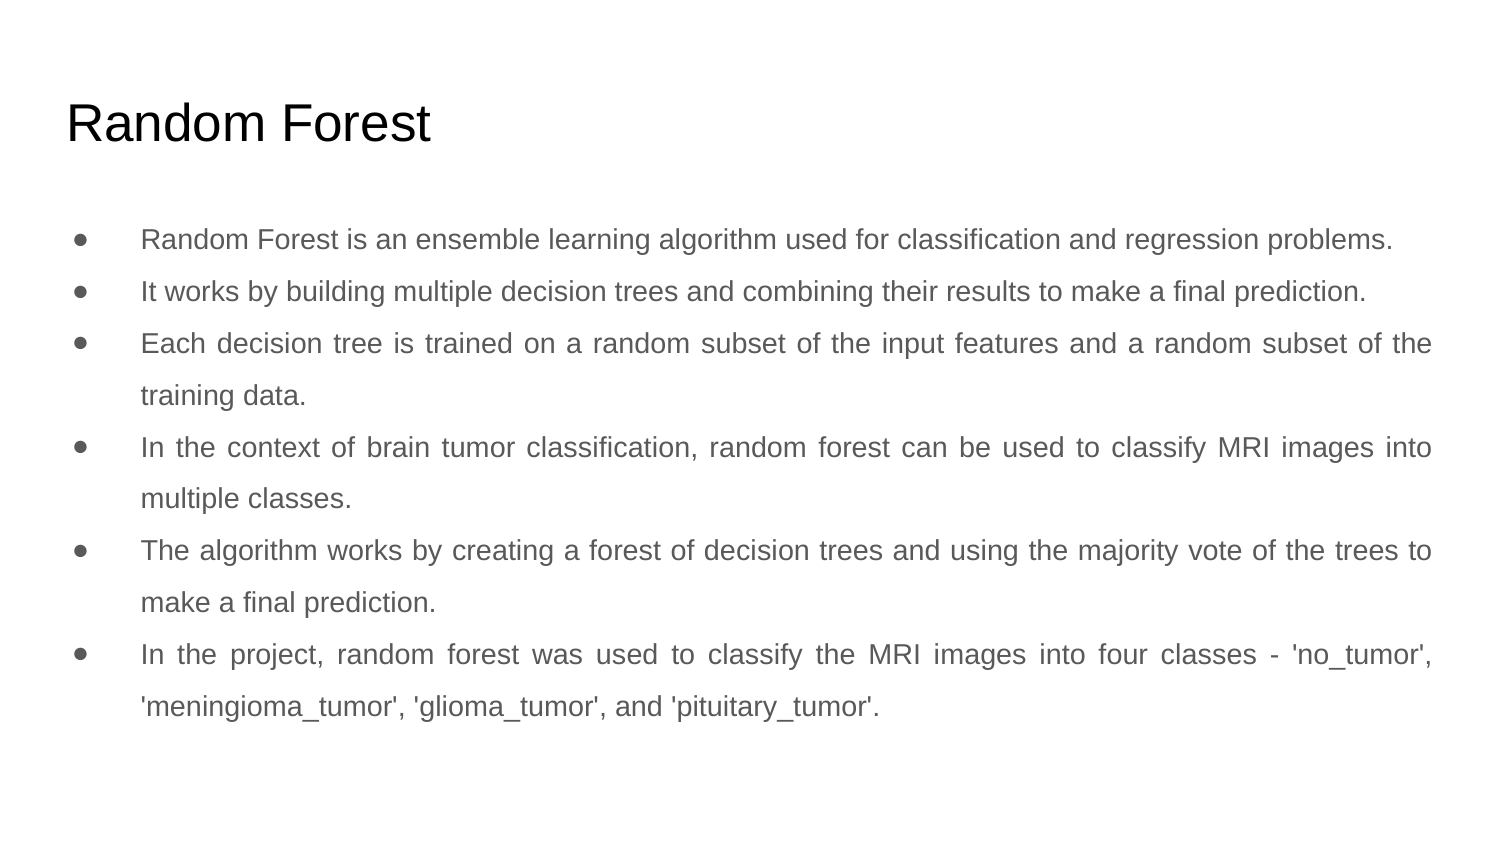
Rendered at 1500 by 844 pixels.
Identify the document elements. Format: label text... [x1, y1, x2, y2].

list Random Forest is an ensemble learning algorithm used for classification and regression problems. It works by building multiple decision trees and combining their results to make a final prediction. Each decision tree is trained on a random subset of the input features and a random subset of the training data. In the context of brain tumor classification, random forest can be used to classify MRI images into multiple classes. The algorithm works by creating a forest of decision trees and using the majority vote of the trees to make a final prediction. In the project, random forest was used to classify the MRI images into four classes - 'no_tumor', 'meningioma_tumor', 'glioma_tumor', and 'pituitary_tumor'. [51, 189, 1449, 750]
title Random Forest [51, 72, 1449, 167]
